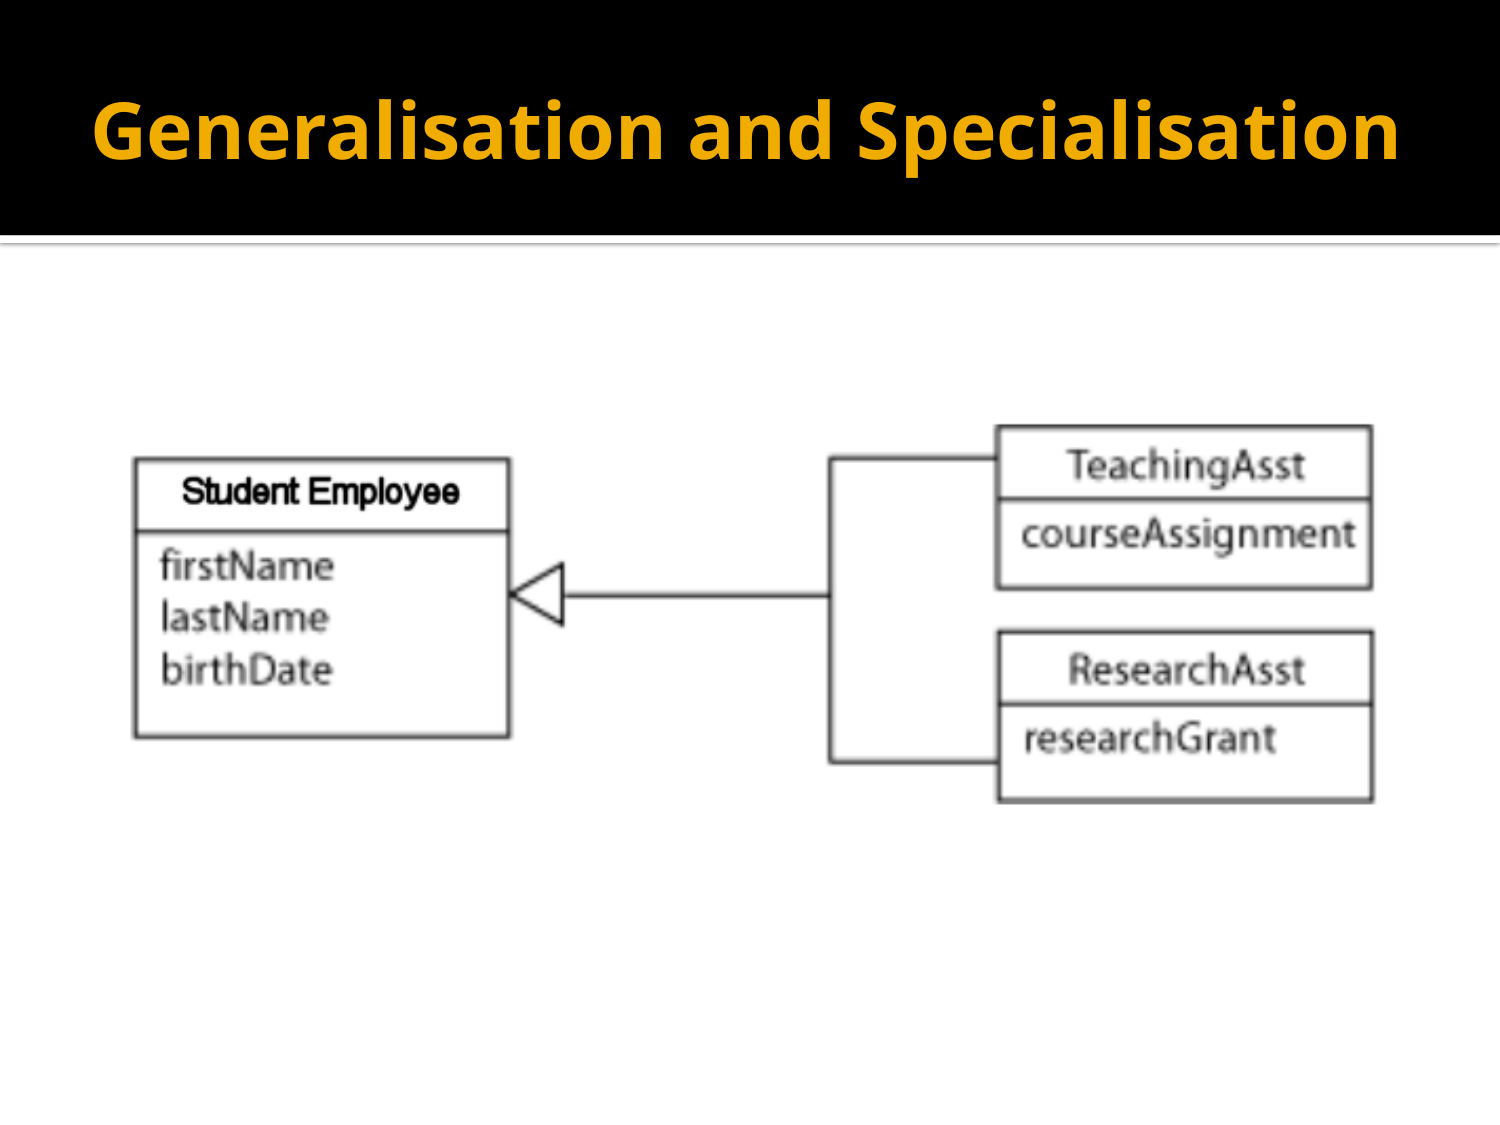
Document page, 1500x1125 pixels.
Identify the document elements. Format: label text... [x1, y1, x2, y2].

picture [87, 389, 1425, 845]
title Generalisation and Specialisation [75, 25, 1425, 231]
